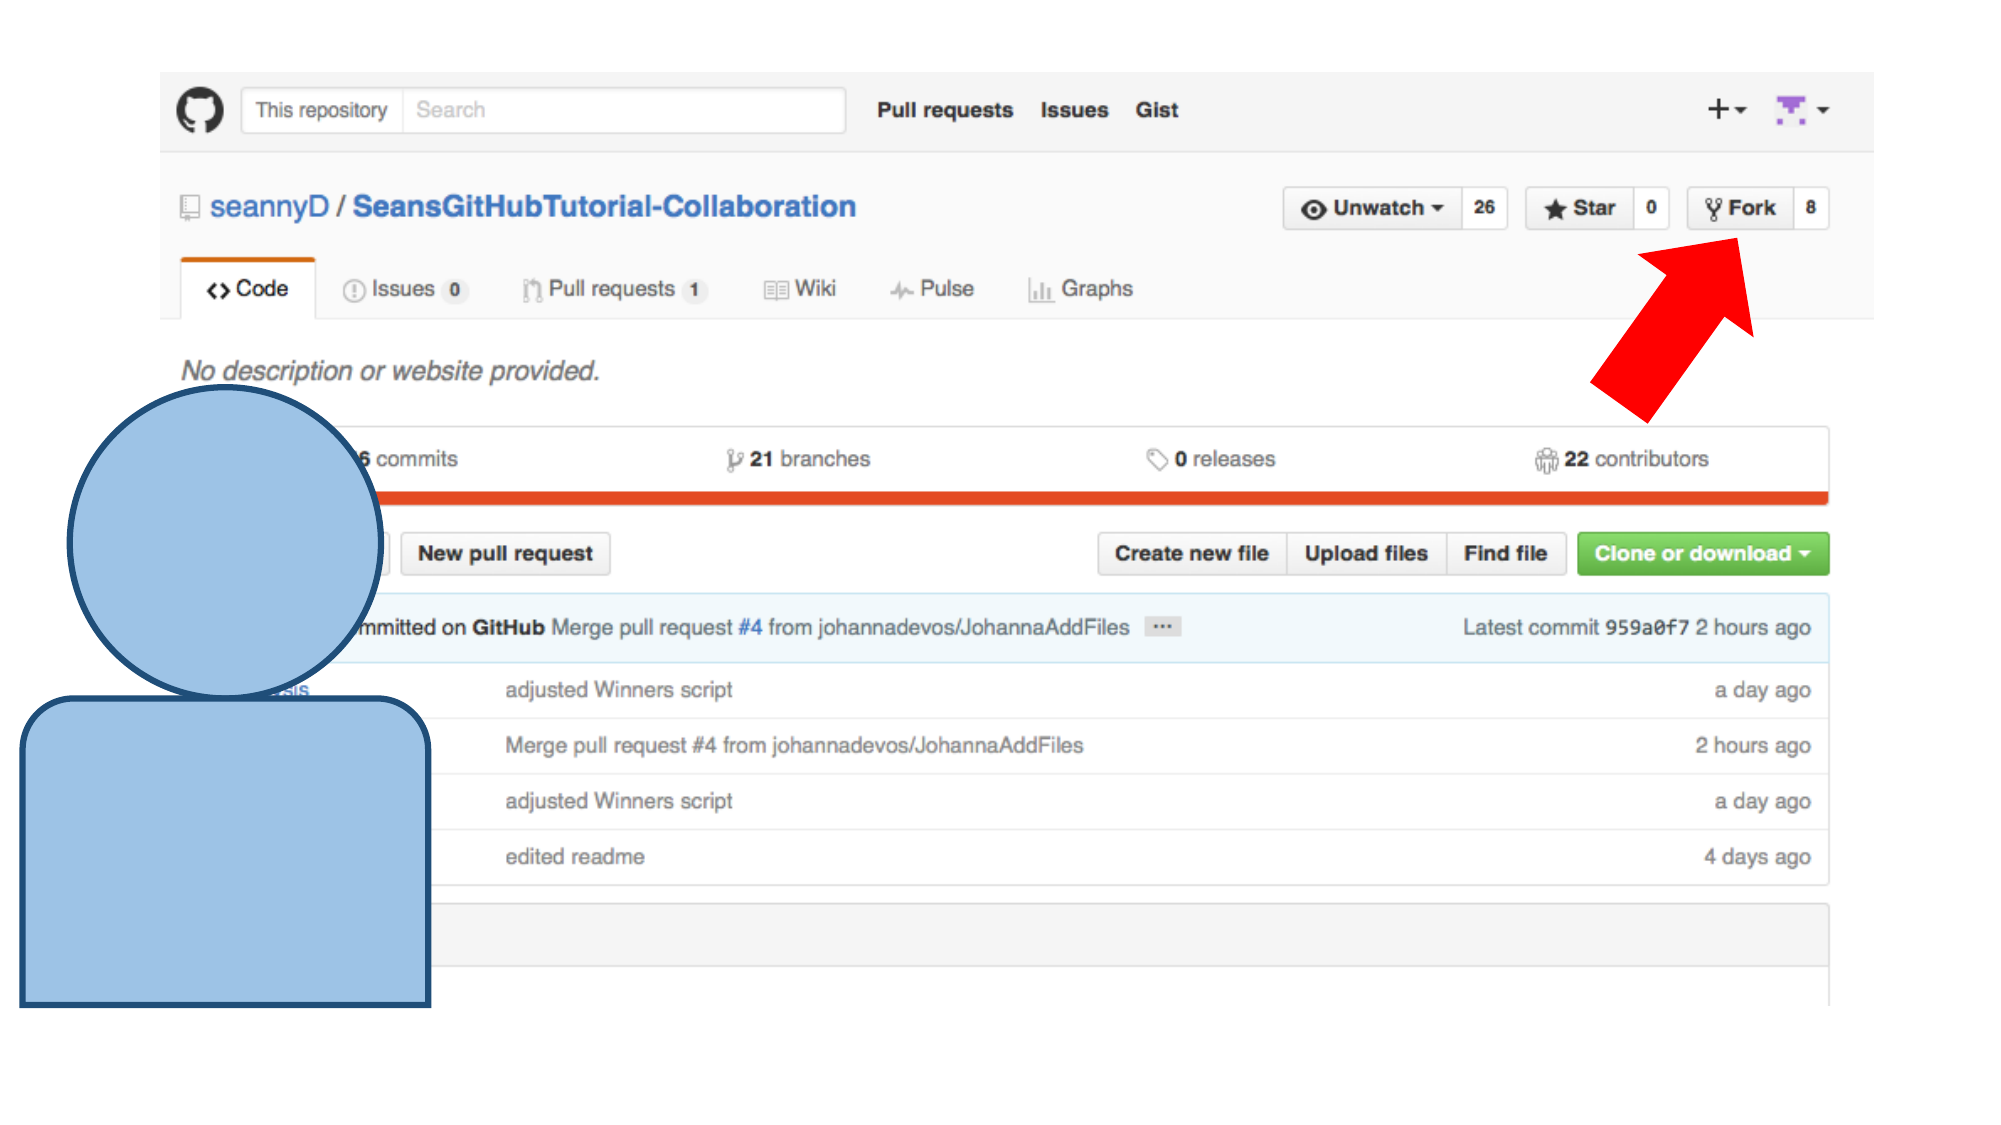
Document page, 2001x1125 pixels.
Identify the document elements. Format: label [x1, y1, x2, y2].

text_box [22, 387, 429, 1006]
picture [160, 72, 1874, 1006]
